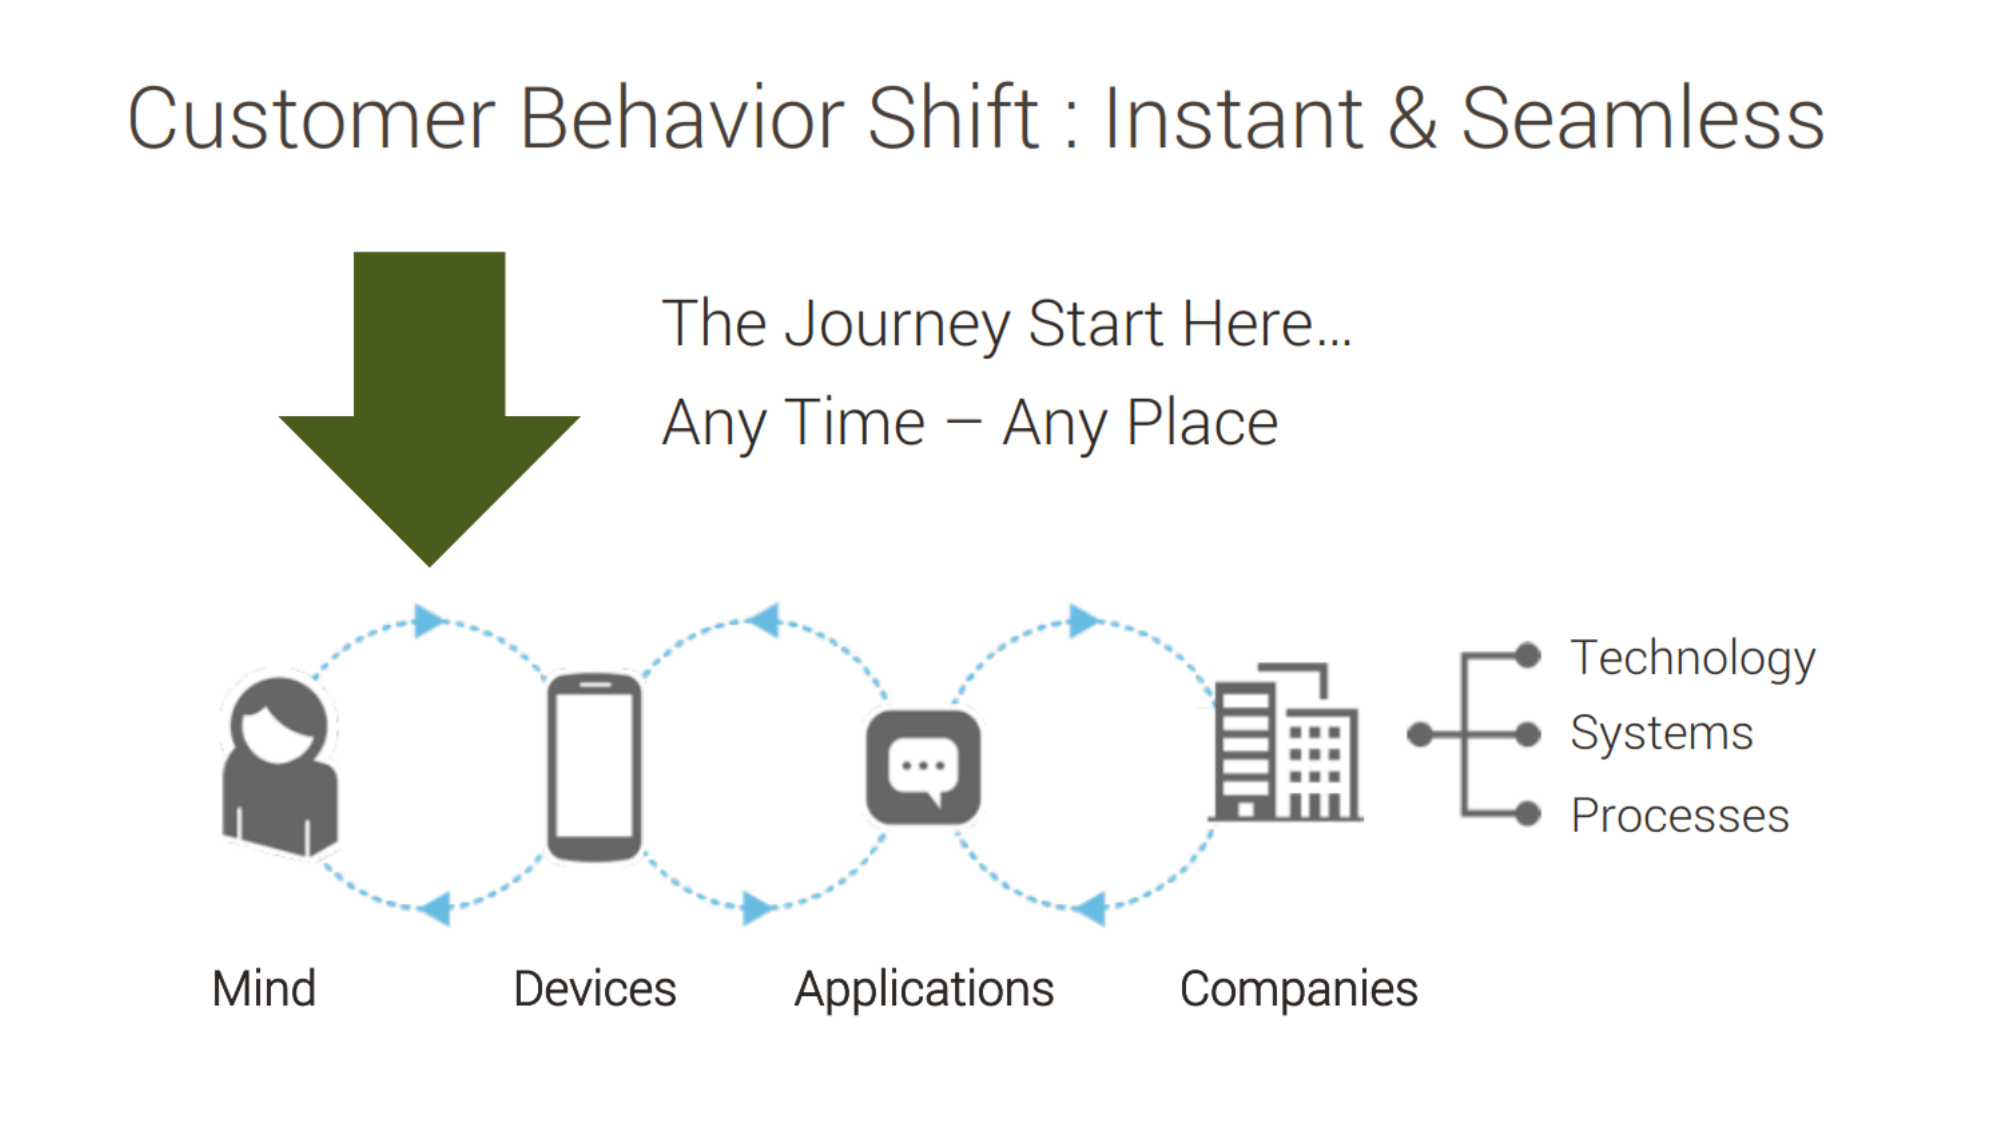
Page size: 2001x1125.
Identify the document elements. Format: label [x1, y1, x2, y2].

picture [76, 30, 1873, 1094]
